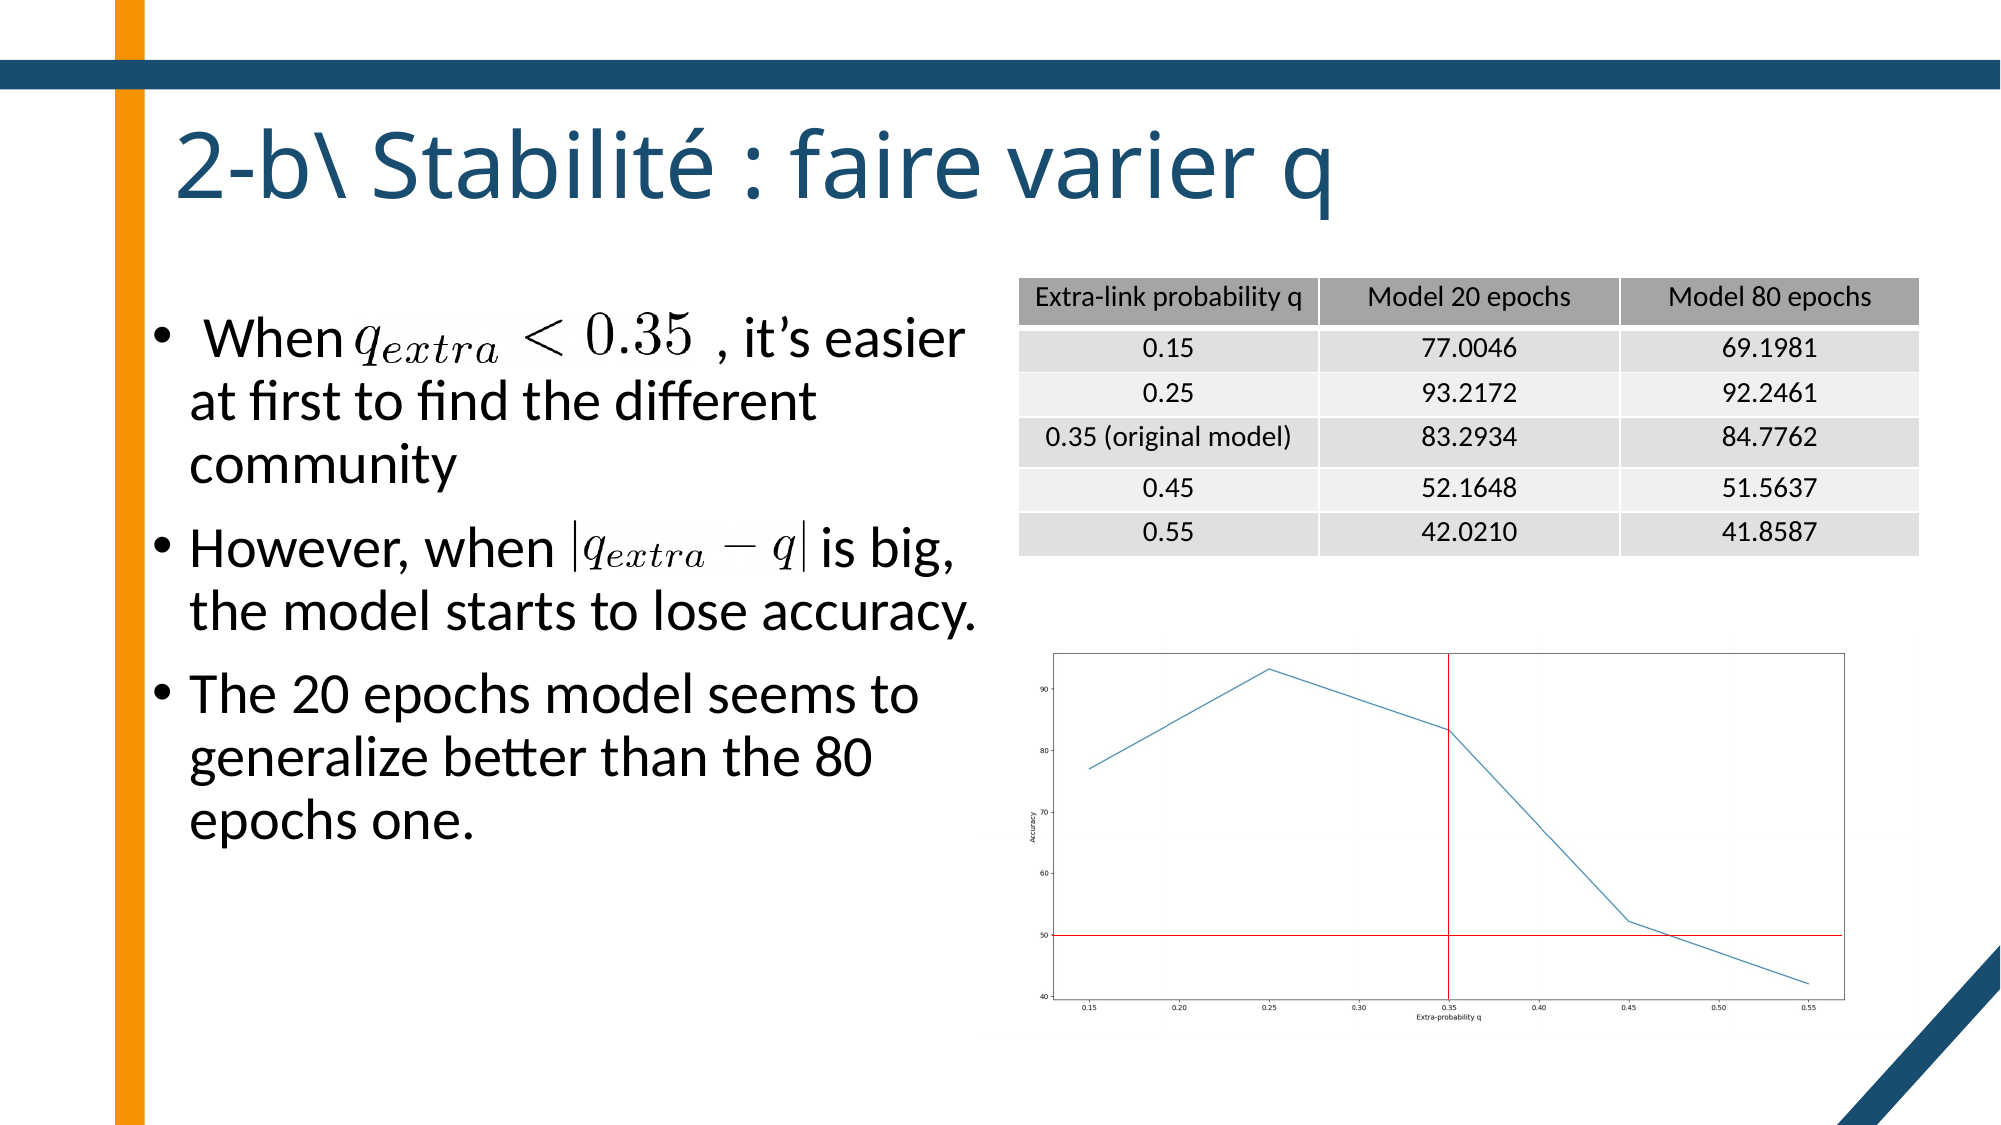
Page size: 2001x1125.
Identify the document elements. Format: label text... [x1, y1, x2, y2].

table_cell 0.55 [1019, 513, 1318, 556]
table_cell 41.8587 [1621, 513, 1919, 556]
table_header Model 80 epochs [1621, 278, 1919, 325]
table_cell 92.2461 [1621, 373, 1919, 416]
table_header Extra-link probability q [1019, 278, 1318, 325]
table_cell 77.0046 [1320, 331, 1619, 372]
table_cell 0.35 (original model) [1019, 418, 1318, 467]
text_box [981, 636, 1915, 1038]
table_cell 51.5637 [1621, 469, 1919, 511]
table_header Model 20 epochs [1320, 278, 1619, 325]
table_cell 0.25 [1019, 373, 1318, 416]
table_cell 93.2172 [1320, 373, 1619, 416]
table_cell 52.1648 [1320, 469, 1619, 511]
title 2-b\ Stabilité : faire varier q [159, 59, 1885, 278]
table_cell 69.1981 [1621, 331, 1919, 372]
picture [355, 312, 691, 366]
table_cell 0.45 [1019, 469, 1318, 511]
table_cell 83.2934 [1320, 418, 1619, 467]
list When , it’s easier at first to find the different community However, when is big, the model starts to lose accuracy. The 20 epochs model seems to generalize better than the 80 epochs one. [137, 299, 1000, 979]
table_cell 84.7762 [1621, 418, 1919, 467]
picture [573, 520, 805, 572]
table_cell 42.0210 [1320, 513, 1619, 556]
table_cell 0.15 [1019, 331, 1318, 372]
